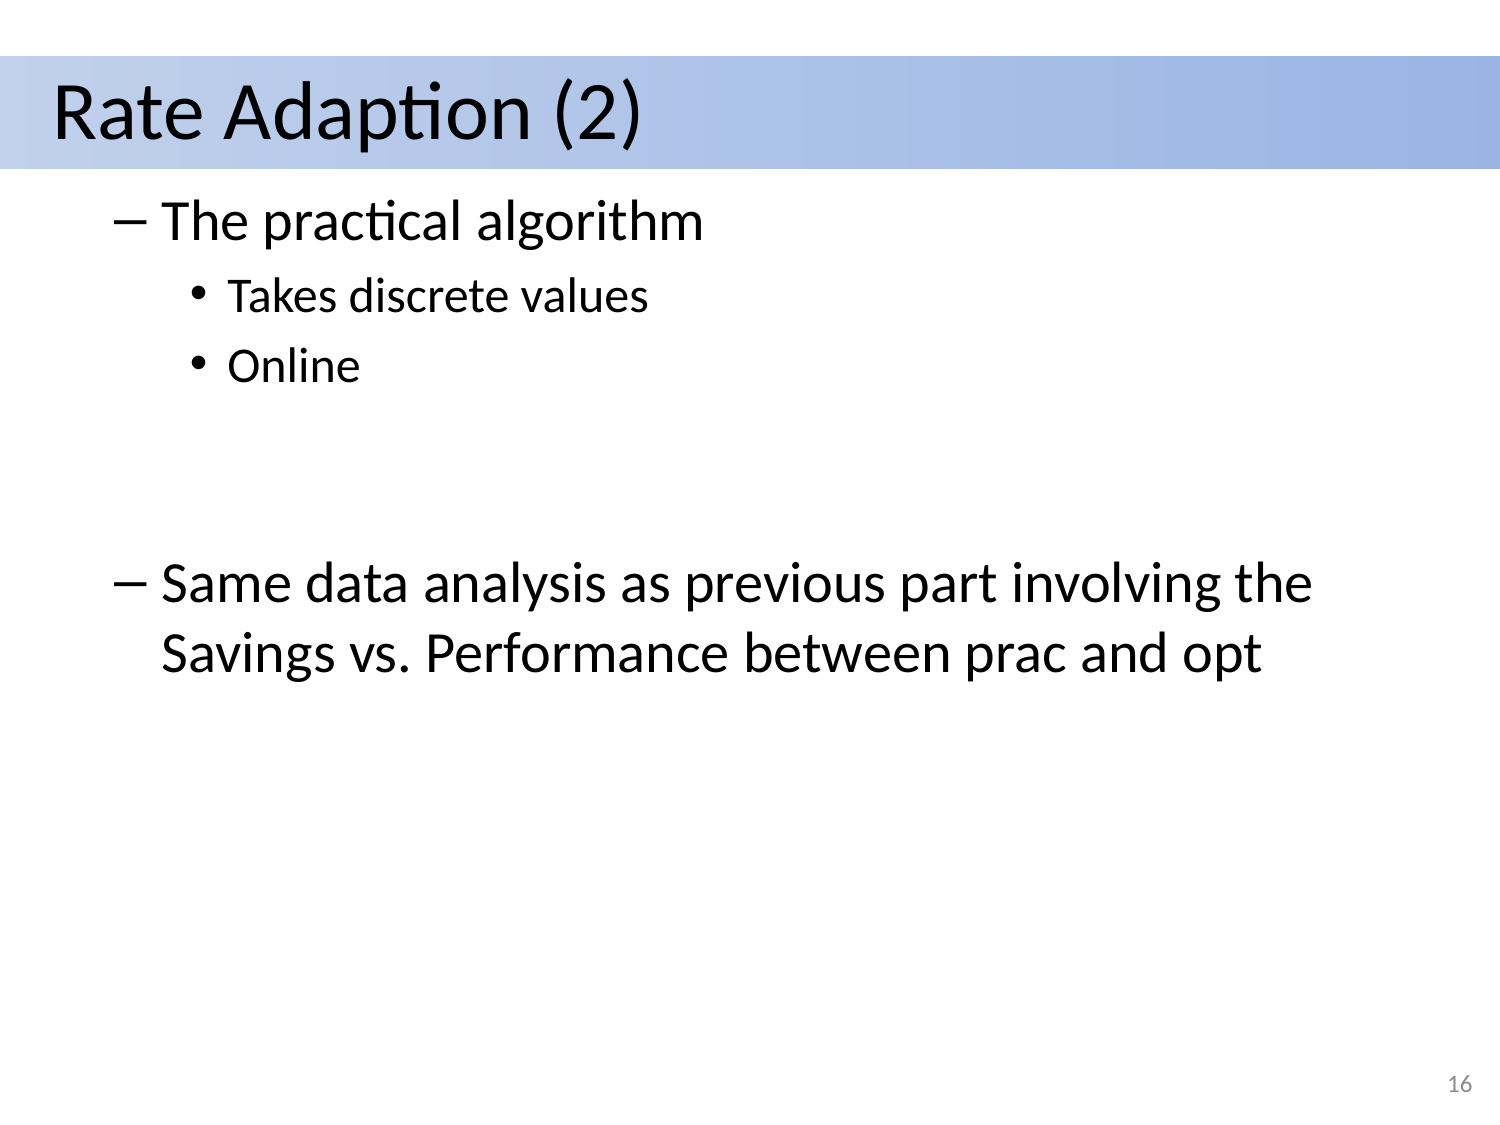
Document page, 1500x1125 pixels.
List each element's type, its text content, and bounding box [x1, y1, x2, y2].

list The practical algorithm Takes discrete values Online Same data analysis as previous part involving the Savings vs. Performance between prac and opt [24, 174, 1426, 956]
slide_number 16 [1137, 1052, 1488, 1113]
title Rate Adaption (2) [37, 12, 1388, 174]
